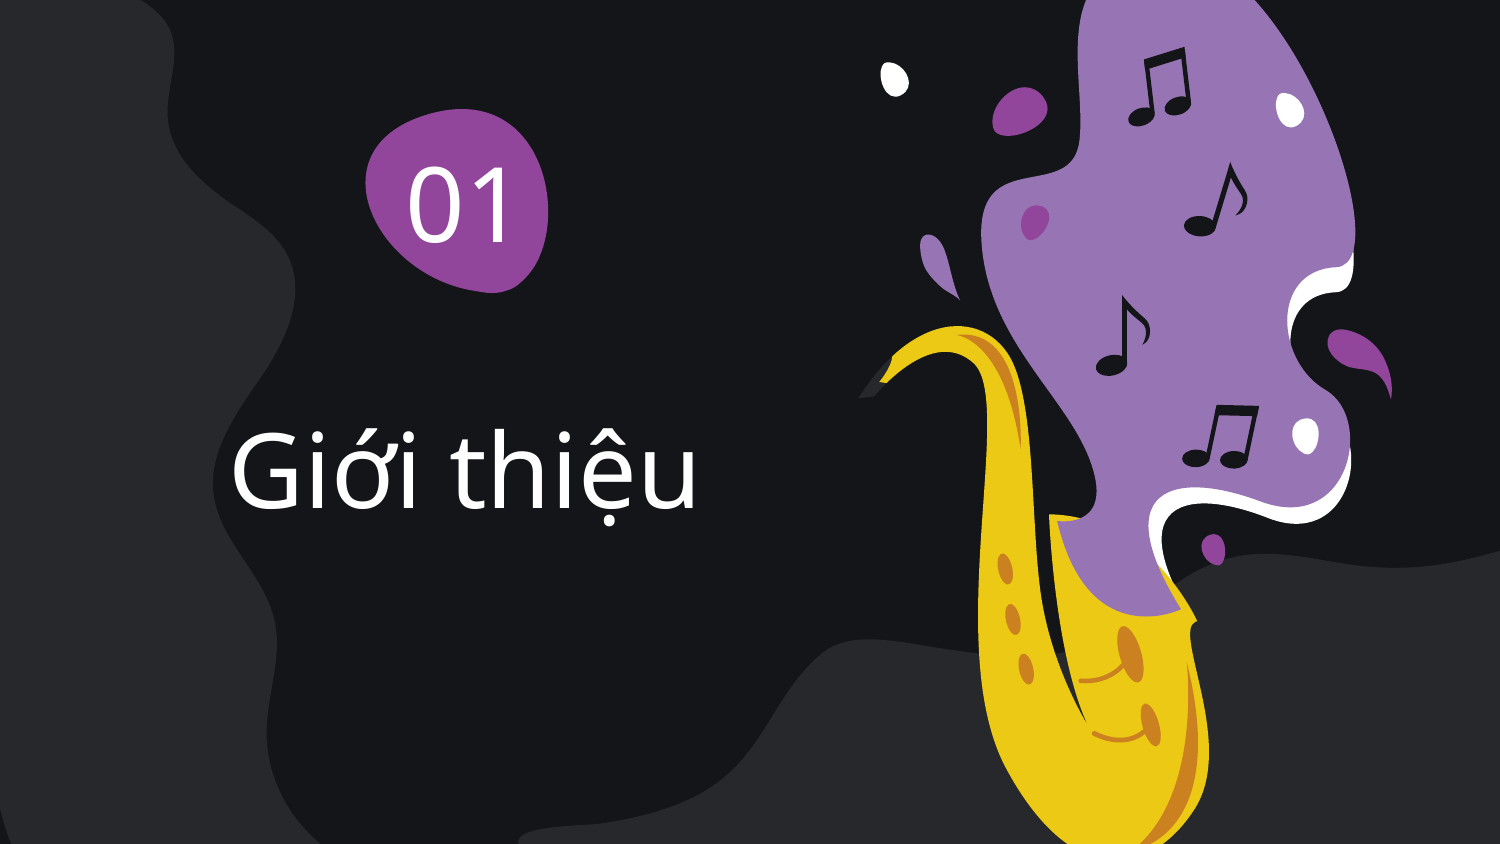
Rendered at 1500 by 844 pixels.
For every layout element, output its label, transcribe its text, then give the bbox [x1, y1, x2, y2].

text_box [1190, 160, 1250, 242]
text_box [1186, 398, 1254, 473]
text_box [1123, 50, 1191, 125]
text_box [365, 156, 371, 212]
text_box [691, 0, 1500, 844]
title 01 [371, 130, 559, 272]
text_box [1094, 294, 1153, 377]
title Giới thiệu [101, 317, 686, 616]
text_box [393, 109, 517, 130]
text_box [423, 272, 531, 294]
